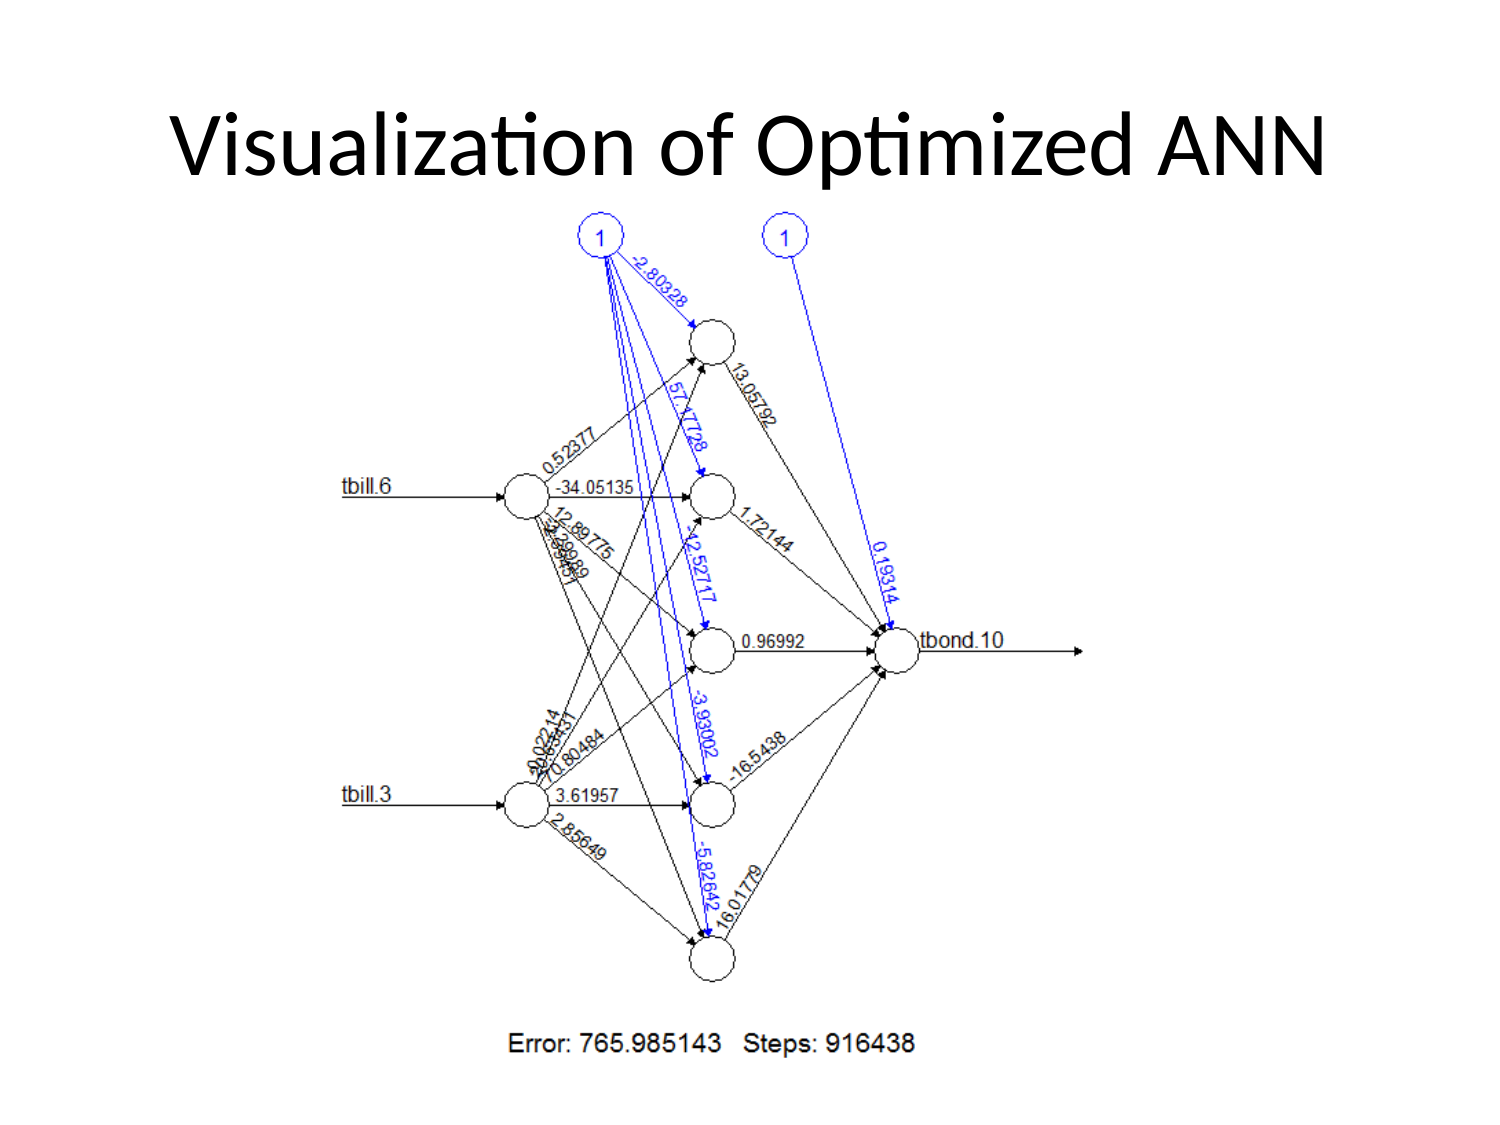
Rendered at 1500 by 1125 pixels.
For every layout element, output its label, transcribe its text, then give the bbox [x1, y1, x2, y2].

title Visualization of Optimized ANN [75, 45, 1425, 233]
picture [250, 190, 1175, 1114]
